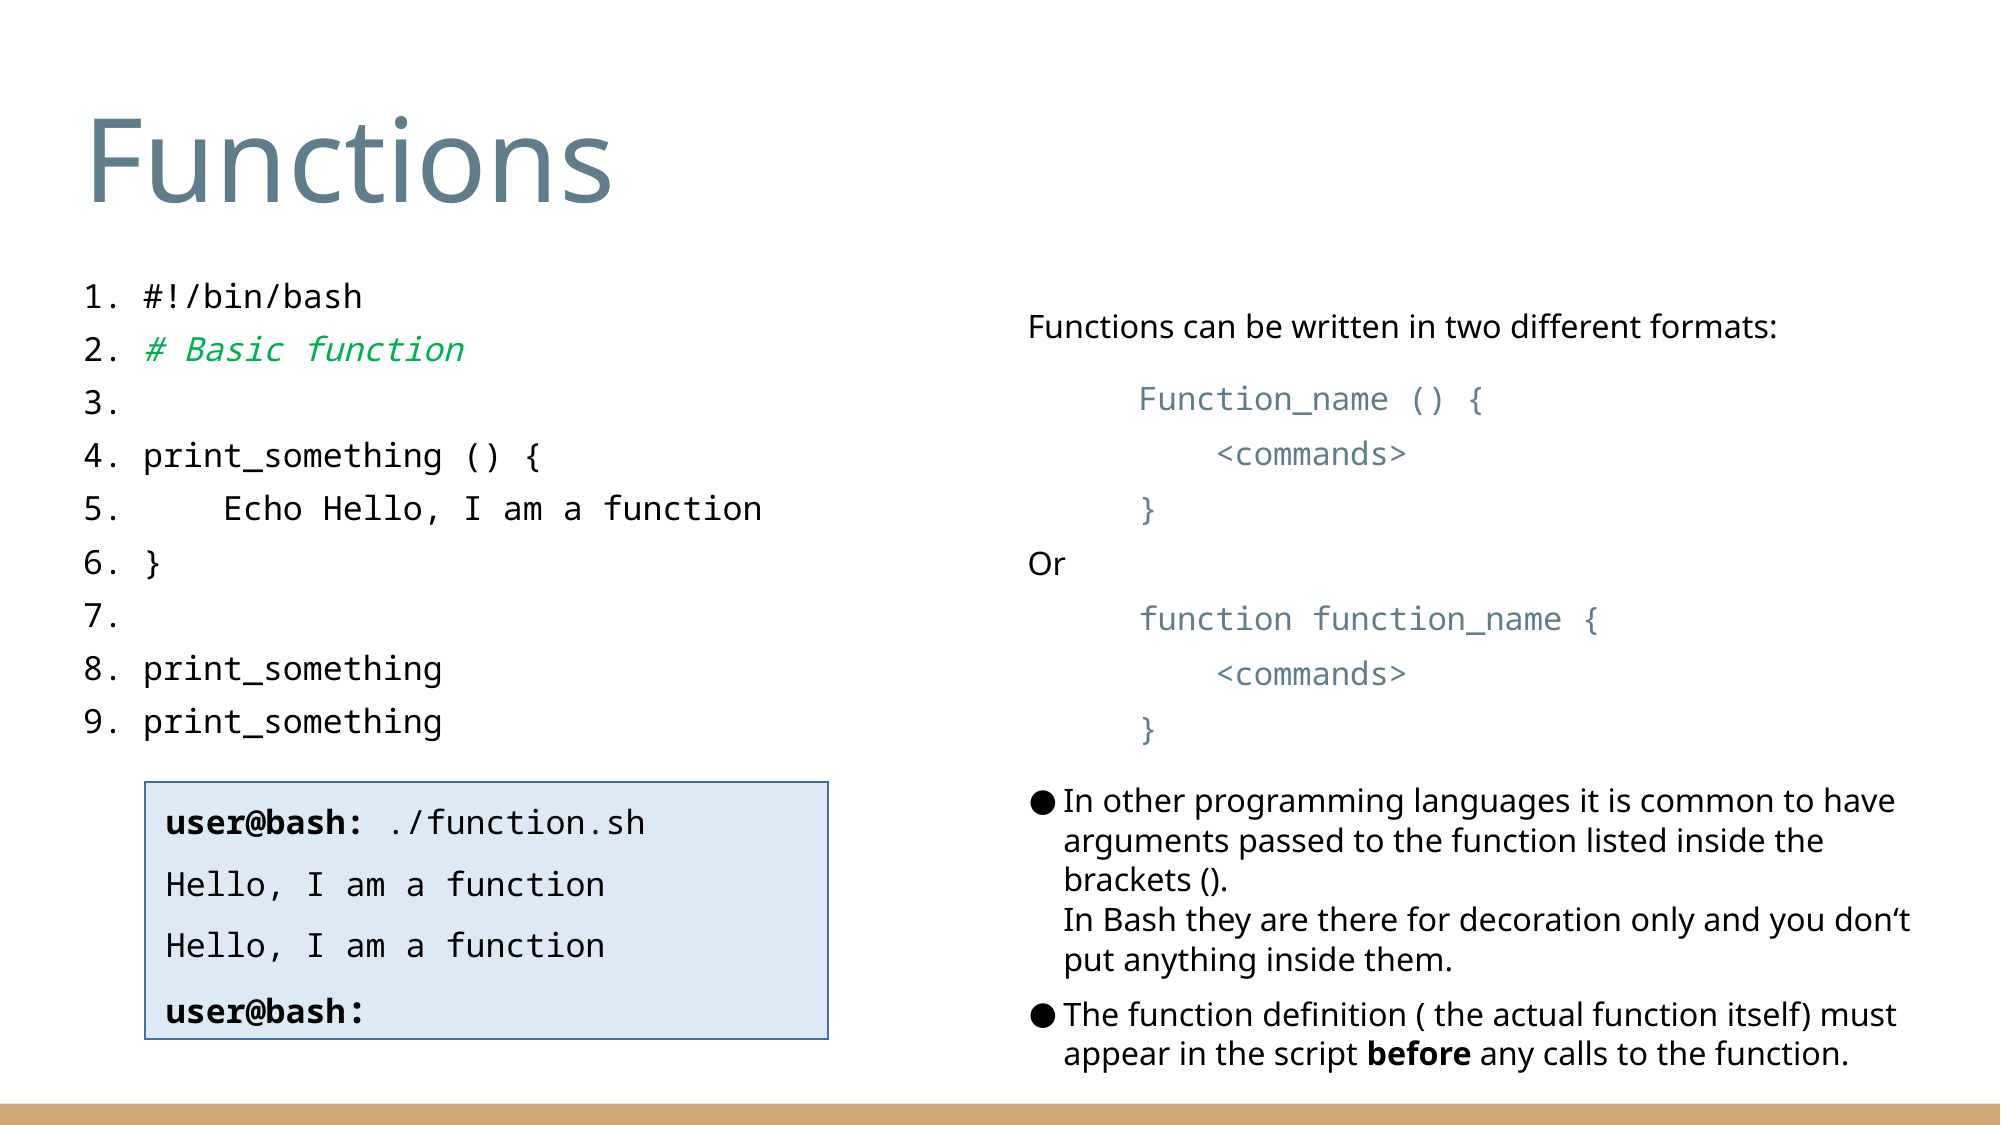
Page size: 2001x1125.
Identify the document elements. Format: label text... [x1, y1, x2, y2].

text_box [144, 782, 829, 1040]
title Functions [68, 69, 1932, 251]
list Functions can be written in two different formats: Function_name () { <commands> } Or function function_name { <commands> } In other programming languages it is common to have arguments passed to the function listed inside the brackets (). In Bash they are there for decoration only and you don‘t put anything inside them. The function definition ( the actual function itself) must appear in the script before any calls to the function. [1012, 1002, 1929, 1085]
text_box user@bash: ./function.sh Hello, I am a function Hello, I am a function user@bash: [150, 794, 867, 1125]
list 1. #!/bin/bash 2. # Basic function 3. 4. print_something () { 5. Echo Hello, I am a function 6. } 7. 8. print_something 9. print_something [68, 267, 1932, 1002]
